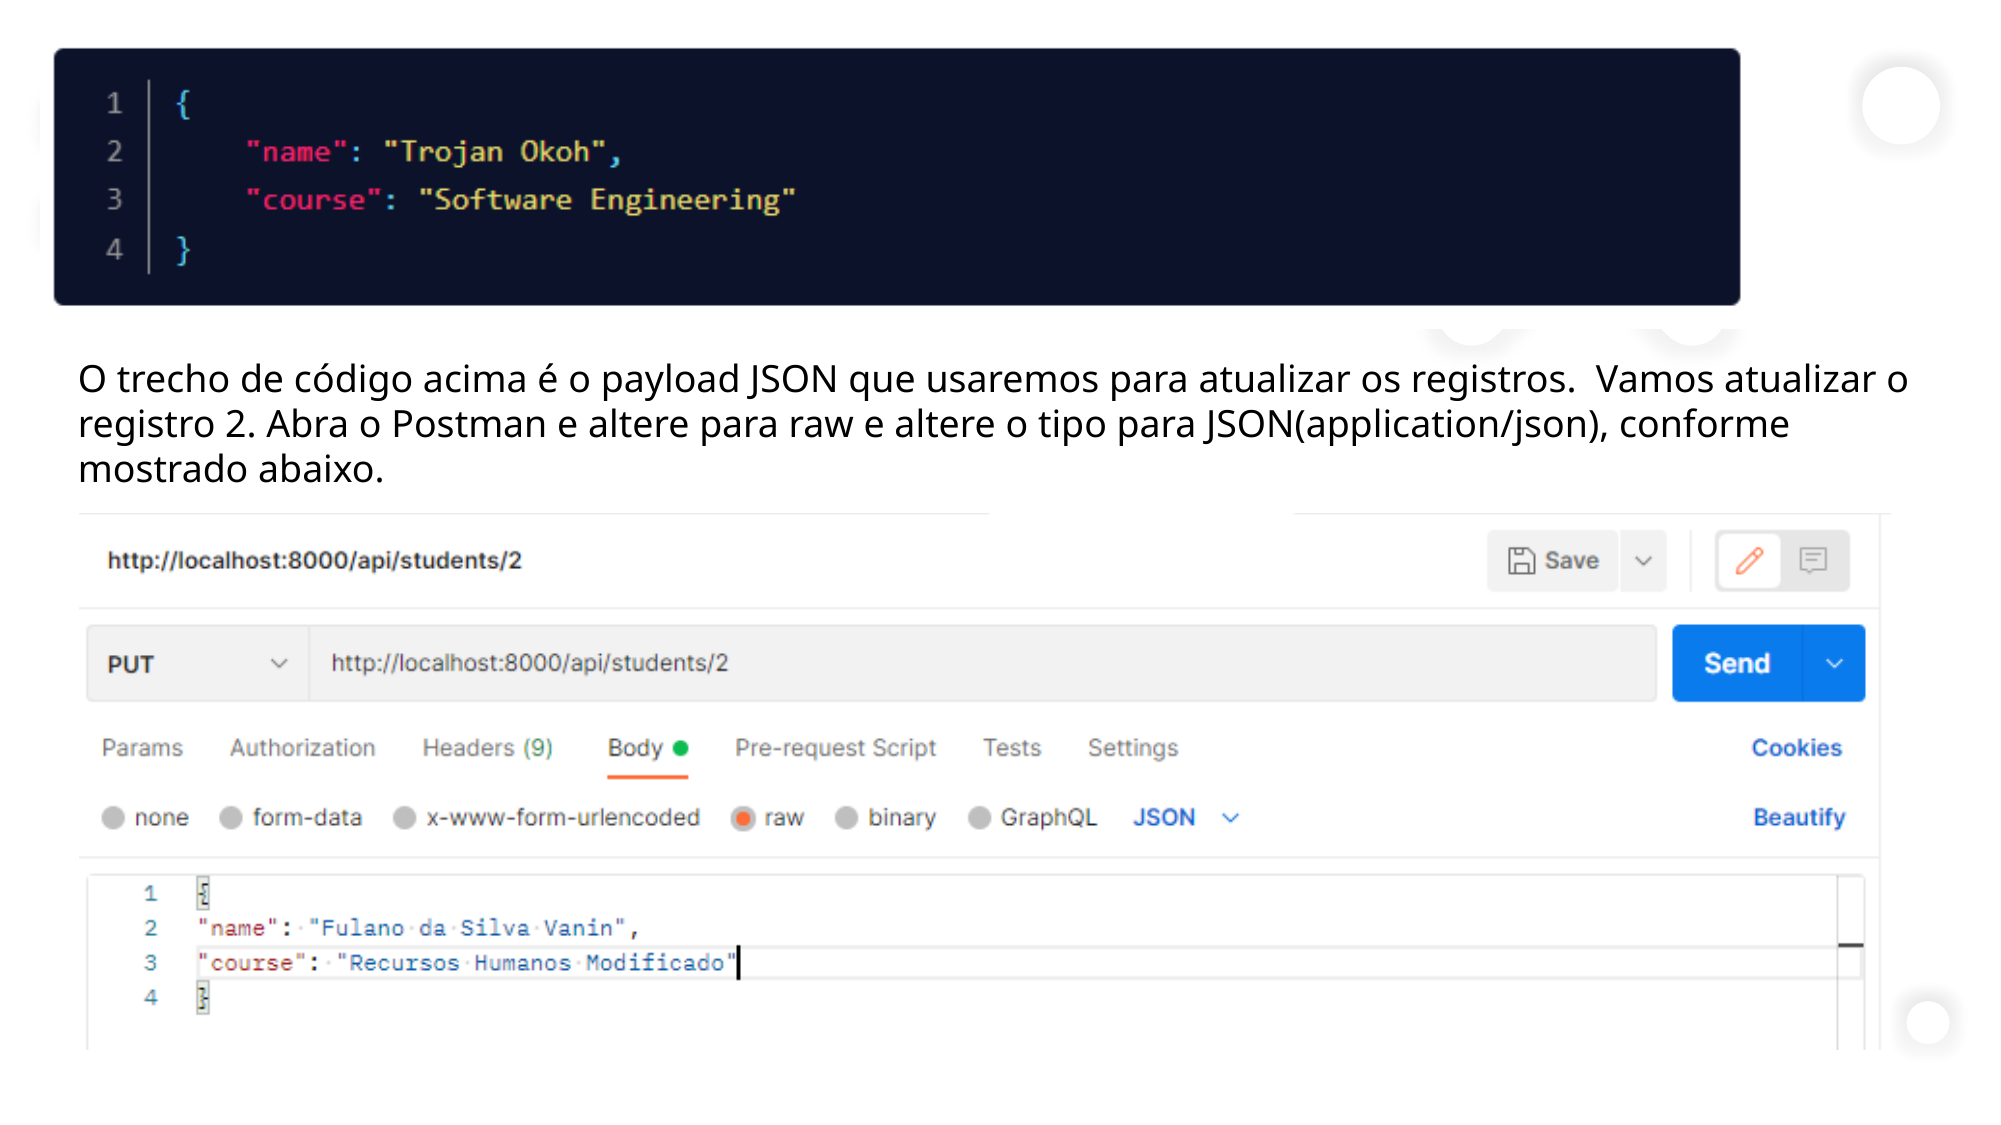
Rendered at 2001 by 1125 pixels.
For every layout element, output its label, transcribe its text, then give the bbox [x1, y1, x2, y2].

text_box O trecho de código acima é o payload JSON que usaremos para atualizar os registros. Vamos atualizar o registro 2. Abra o Postman e altere para raw e altere o tipo para JSON(application/json), conforme mostrado abaixo. [63, 347, 1946, 498]
picture [40, 28, 1770, 329]
picture [79, 513, 1891, 1050]
